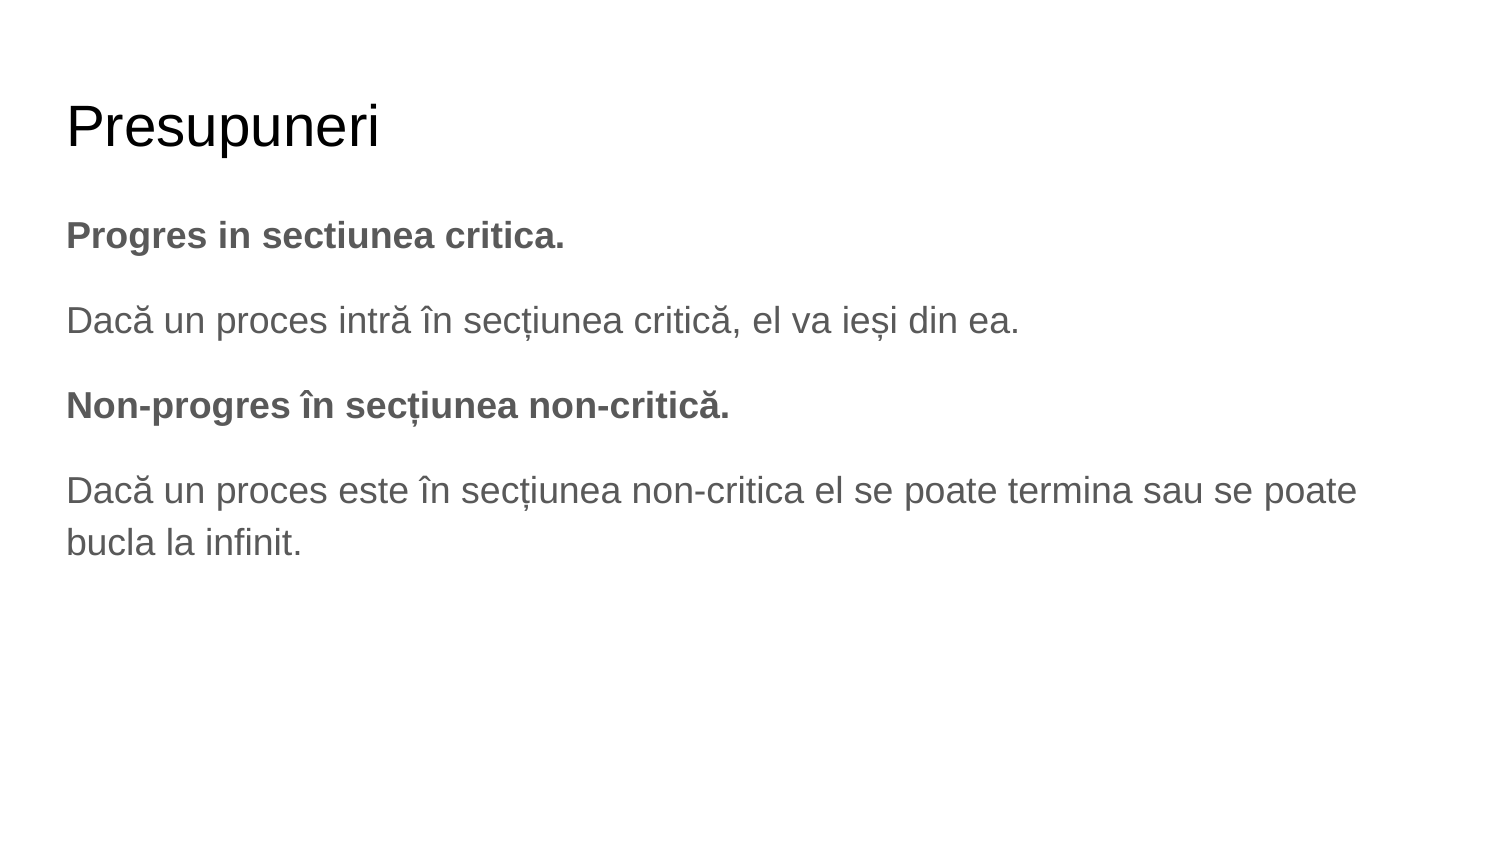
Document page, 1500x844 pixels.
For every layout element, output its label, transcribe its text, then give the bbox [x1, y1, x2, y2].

list Progres in sectiunea critica. Dacă un proces intră în secțiunea critică, el va ieși din ea. Non-progres în secțiunea non-critică. Dacă un proces este în secțiunea non-critica el se poate termina sau se poate bucla la infinit. [51, 189, 1449, 750]
title Presupuneri [51, 72, 1449, 167]
